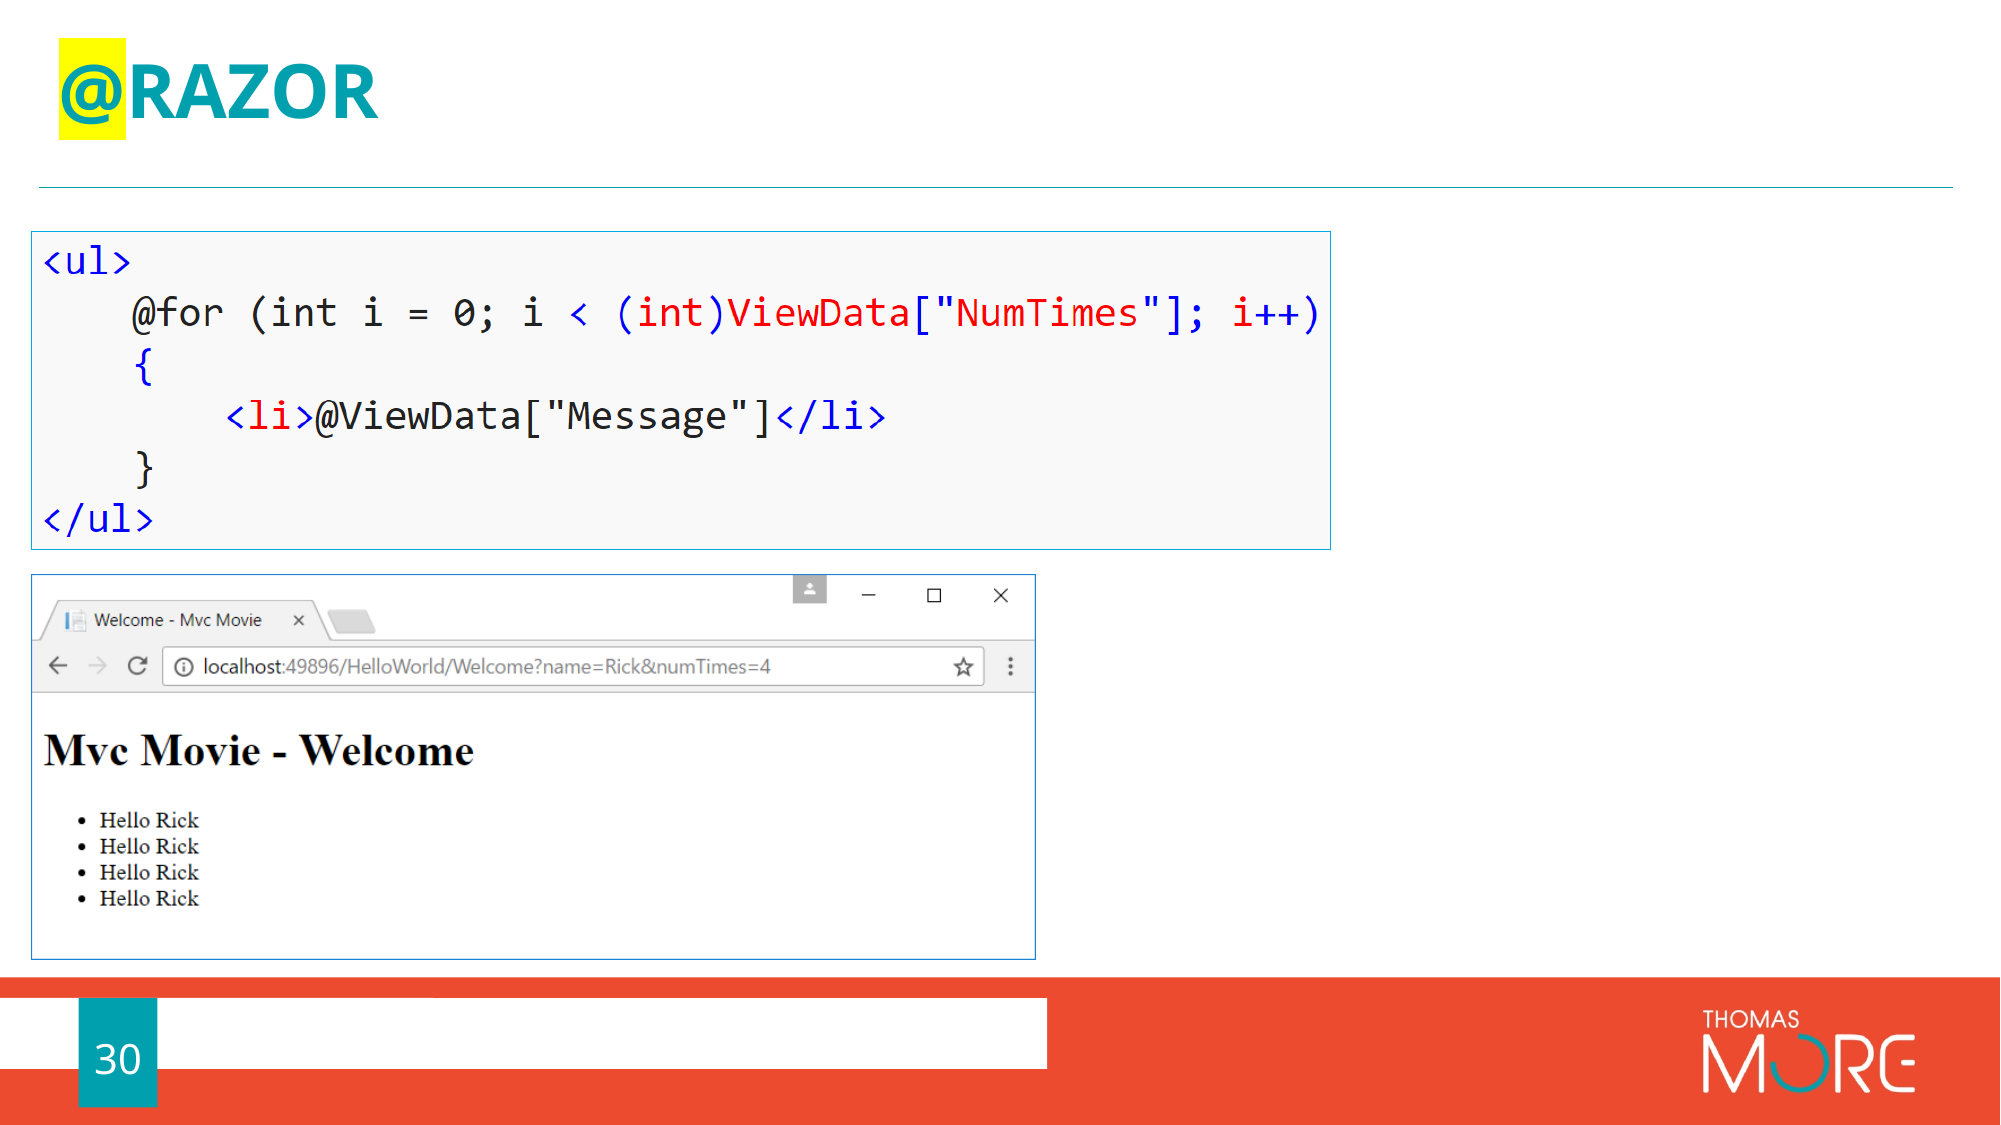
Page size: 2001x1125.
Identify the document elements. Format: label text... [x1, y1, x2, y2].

picture [1673, 980, 1944, 1122]
picture [31, 573, 1036, 960]
slide_number 30 [78, 998, 158, 1108]
title @Razor [0, 0, 2000, 188]
footer [165, 998, 1048, 1069]
picture [33, 233, 1329, 548]
